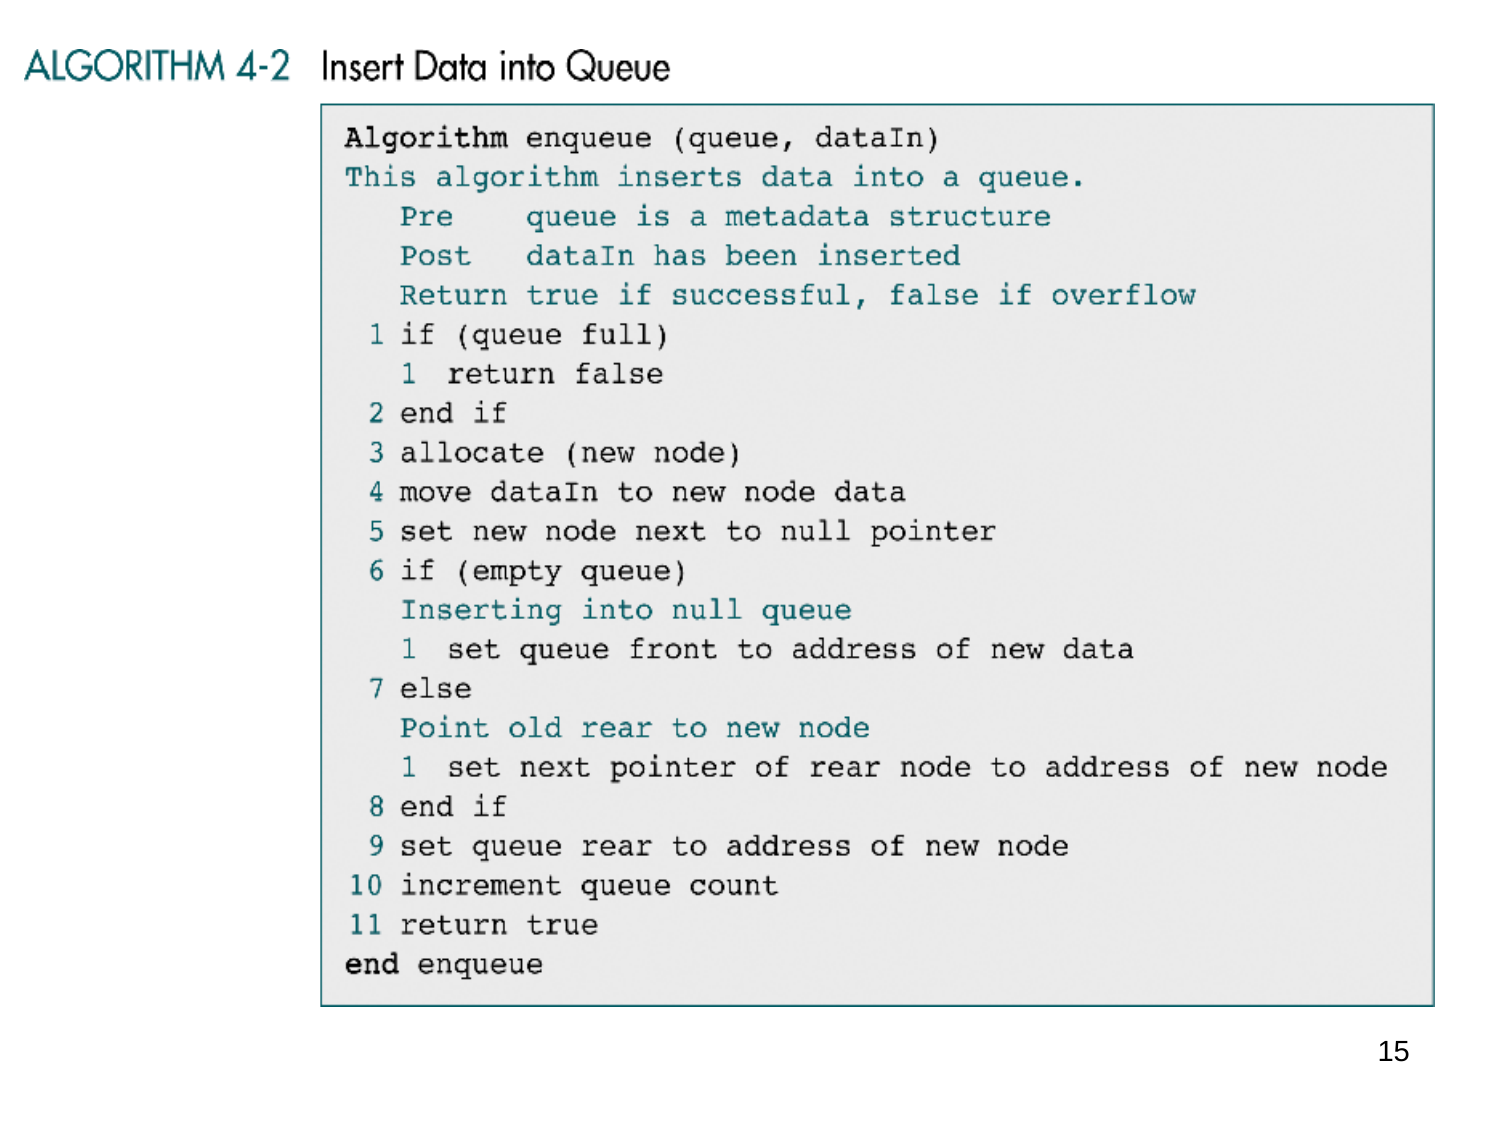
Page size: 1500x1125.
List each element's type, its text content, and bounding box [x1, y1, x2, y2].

slide_number 15 [1074, 1024, 1426, 1103]
picture [24, 49, 1435, 1007]
